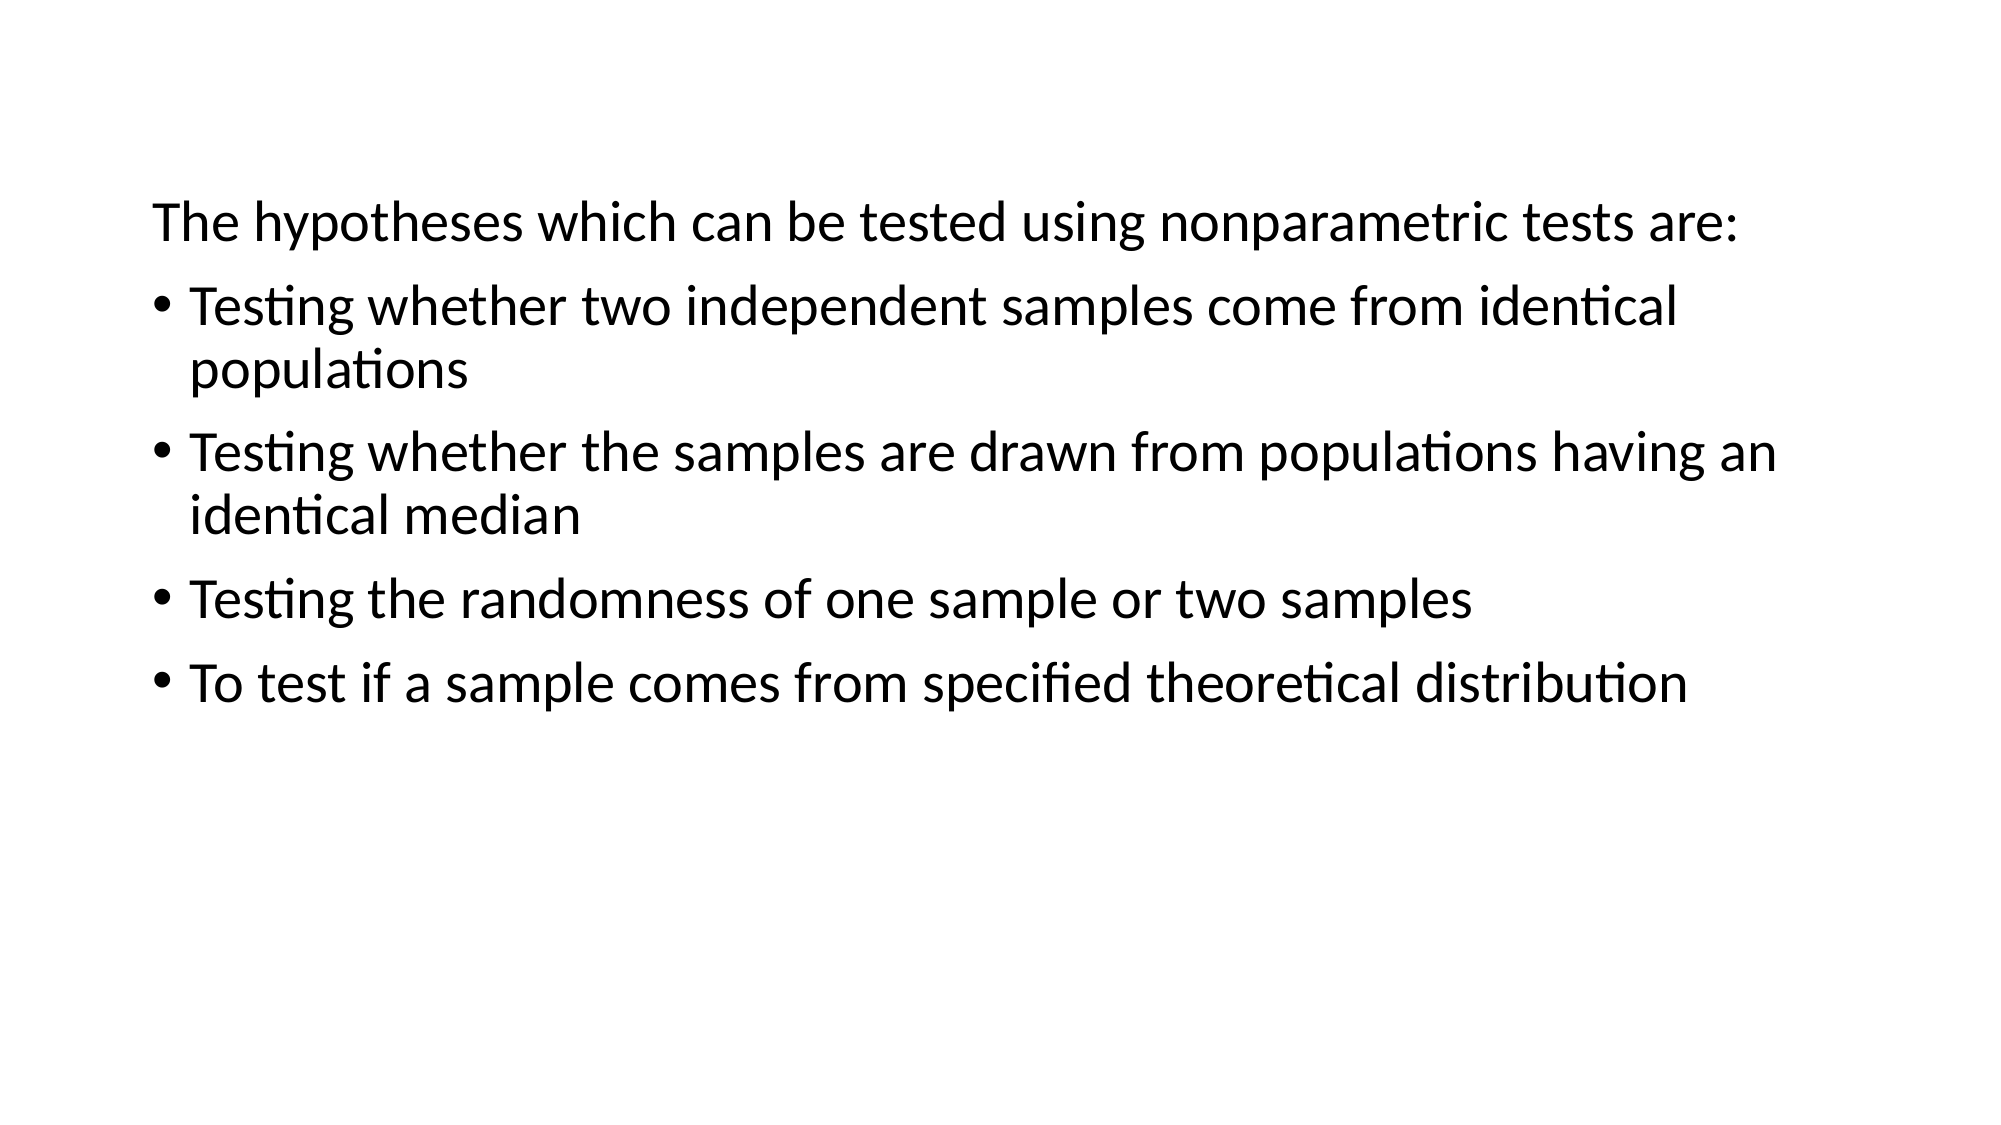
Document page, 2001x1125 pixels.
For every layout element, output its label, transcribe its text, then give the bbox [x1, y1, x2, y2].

list The hypotheses which can be tested using nonparametric tests are: Testing whether two independent samples come from identical populations Testing whether the samples are drawn from populations having an identical median Testing the randomness of one sample or two samples To test if a sample comes from specified theoretical distribution [137, 183, 1863, 1014]
